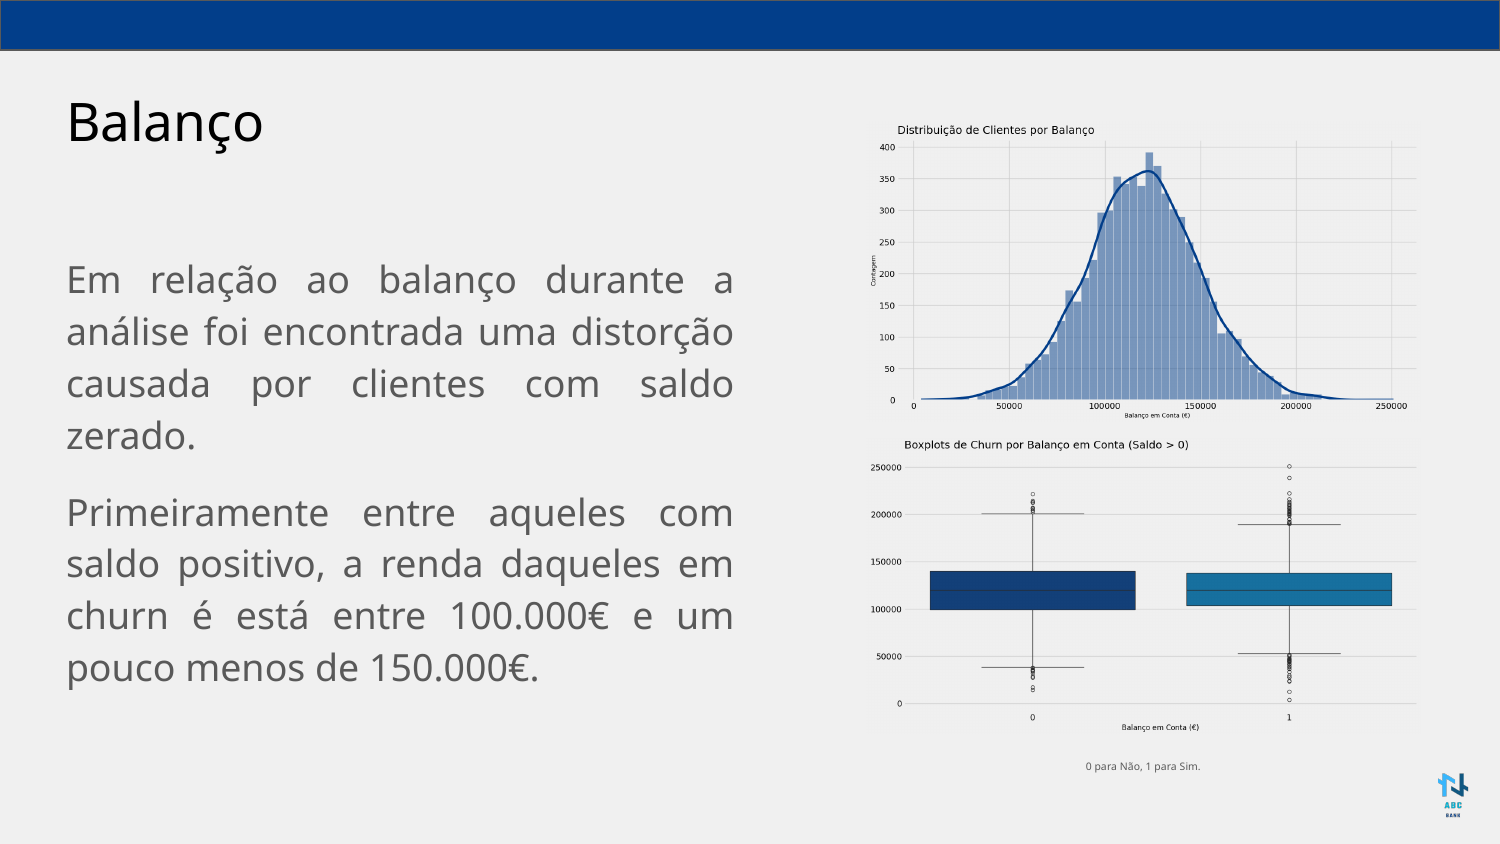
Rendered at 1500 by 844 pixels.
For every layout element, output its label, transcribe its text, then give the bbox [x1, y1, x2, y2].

picture [866, 121, 1422, 423]
text_box 0 para Não, 1 para Sim. [966, 749, 1321, 782]
list Em relação ao balanço durante a análise foi encontrada uma distorção causada por clientes com saldo zerado. Primeiramente entre aqueles com saldo positivo, a renda daqueles em churn é está entre 100.000€ e um pouco menos de 150.000€. [51, 189, 750, 750]
text_box [0, 0, 1500, 51]
title Balanço [51, 72, 1449, 167]
picture [866, 437, 1422, 734]
picture [1405, 749, 1500, 844]
